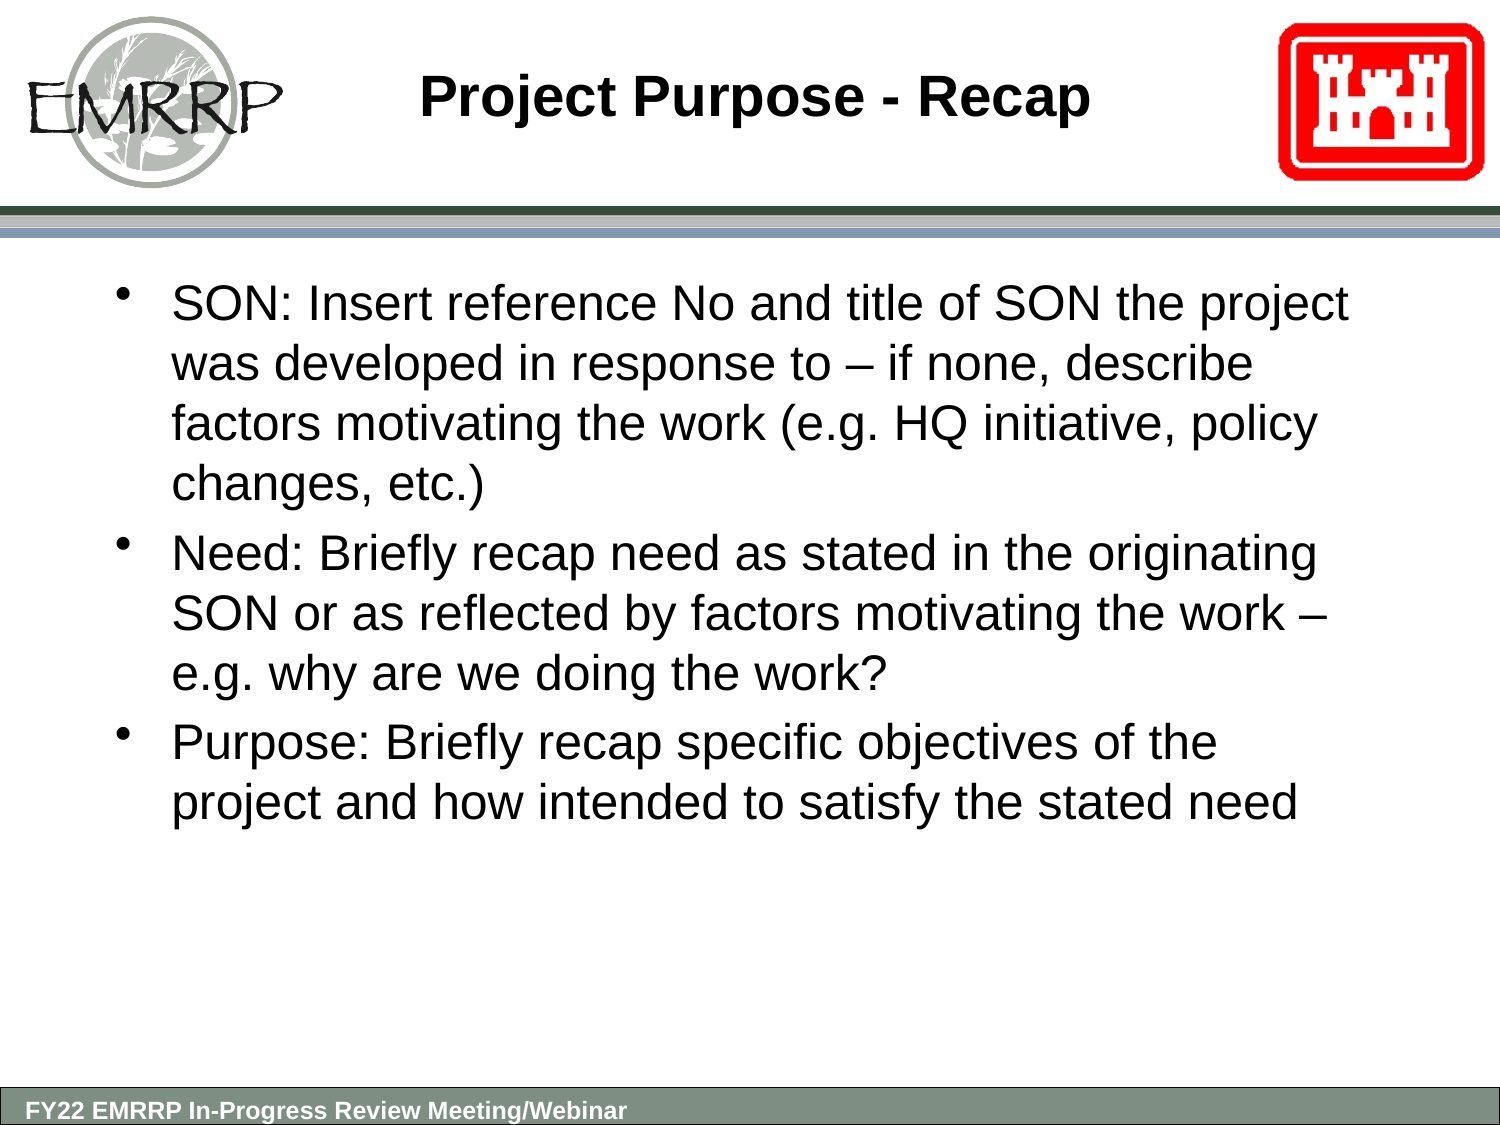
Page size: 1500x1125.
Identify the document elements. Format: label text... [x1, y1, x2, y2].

picture [24, 12, 285, 191]
picture [1275, 21, 1488, 183]
list SON: Insert reference No and title of SON the project was developed in response to – if none, describe factors motivating the work (e.g. HQ initiative, policy changes, etc.) Need: Briefly recap need as stated in the originating SON or as reflected by factors motivating the work – e.g. why are we doing the work? Purpose: Briefly recap specific objectives of the project and how intended to satisfy the stated need [99, 262, 1376, 938]
picture [0, 206, 1500, 238]
title Project Purpose - Recap [274, 49, 1238, 178]
